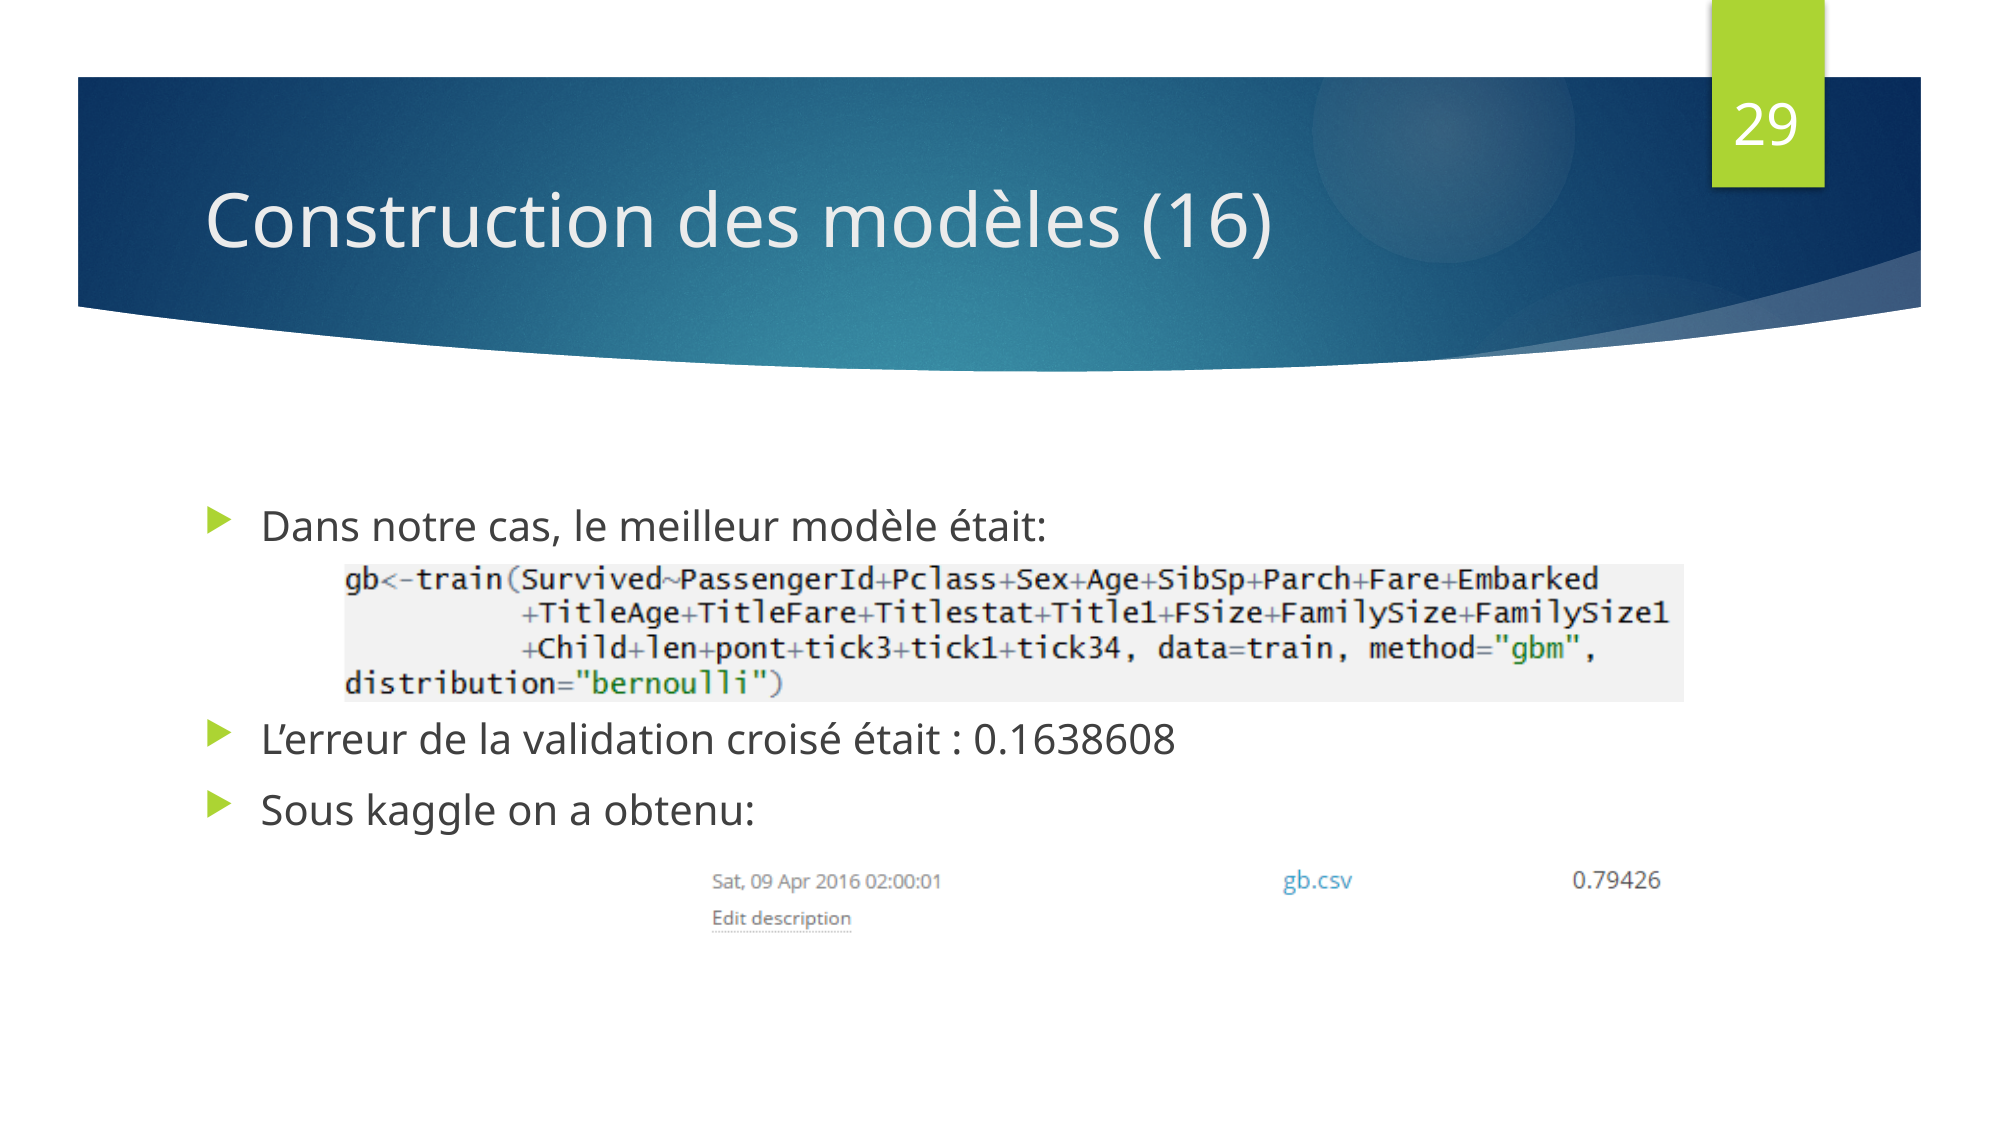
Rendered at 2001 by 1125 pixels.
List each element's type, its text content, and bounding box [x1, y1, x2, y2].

picture [702, 862, 1676, 937]
list Dans notre cas, le meilleur modèle était: L’erreur de la validation croisé était : 0.1638608 Sous kaggle on a obtenu: [189, 492, 1836, 1097]
title Construction des modèles (16) [189, 159, 1627, 276]
slide_number 29 [1698, 48, 1836, 175]
picture [341, 564, 1685, 703]
